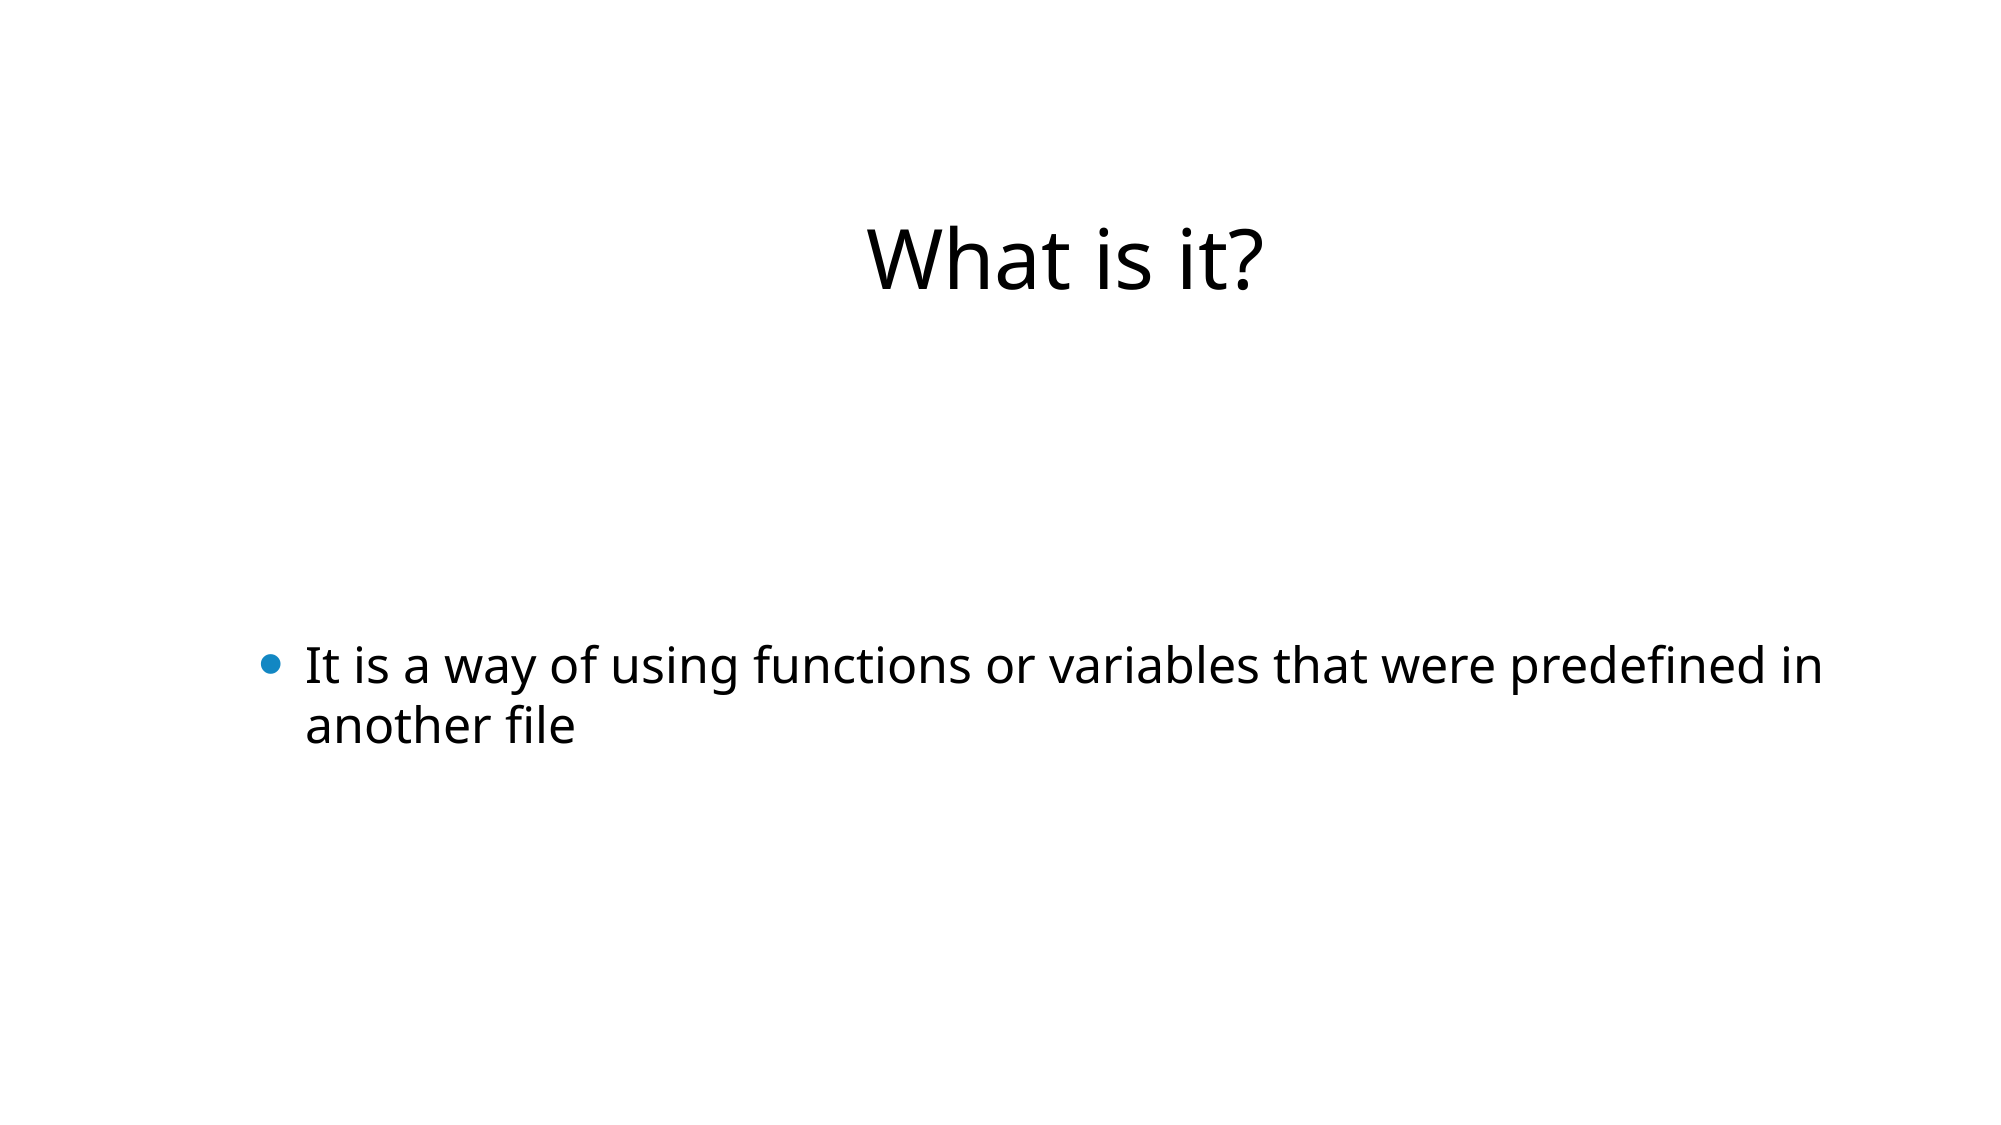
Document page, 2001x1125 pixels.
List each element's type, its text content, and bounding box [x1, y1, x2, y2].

title What is it? [243, 112, 1887, 400]
list It is a way of using functions or variables that were predefined in another file [243, 437, 1887, 950]
